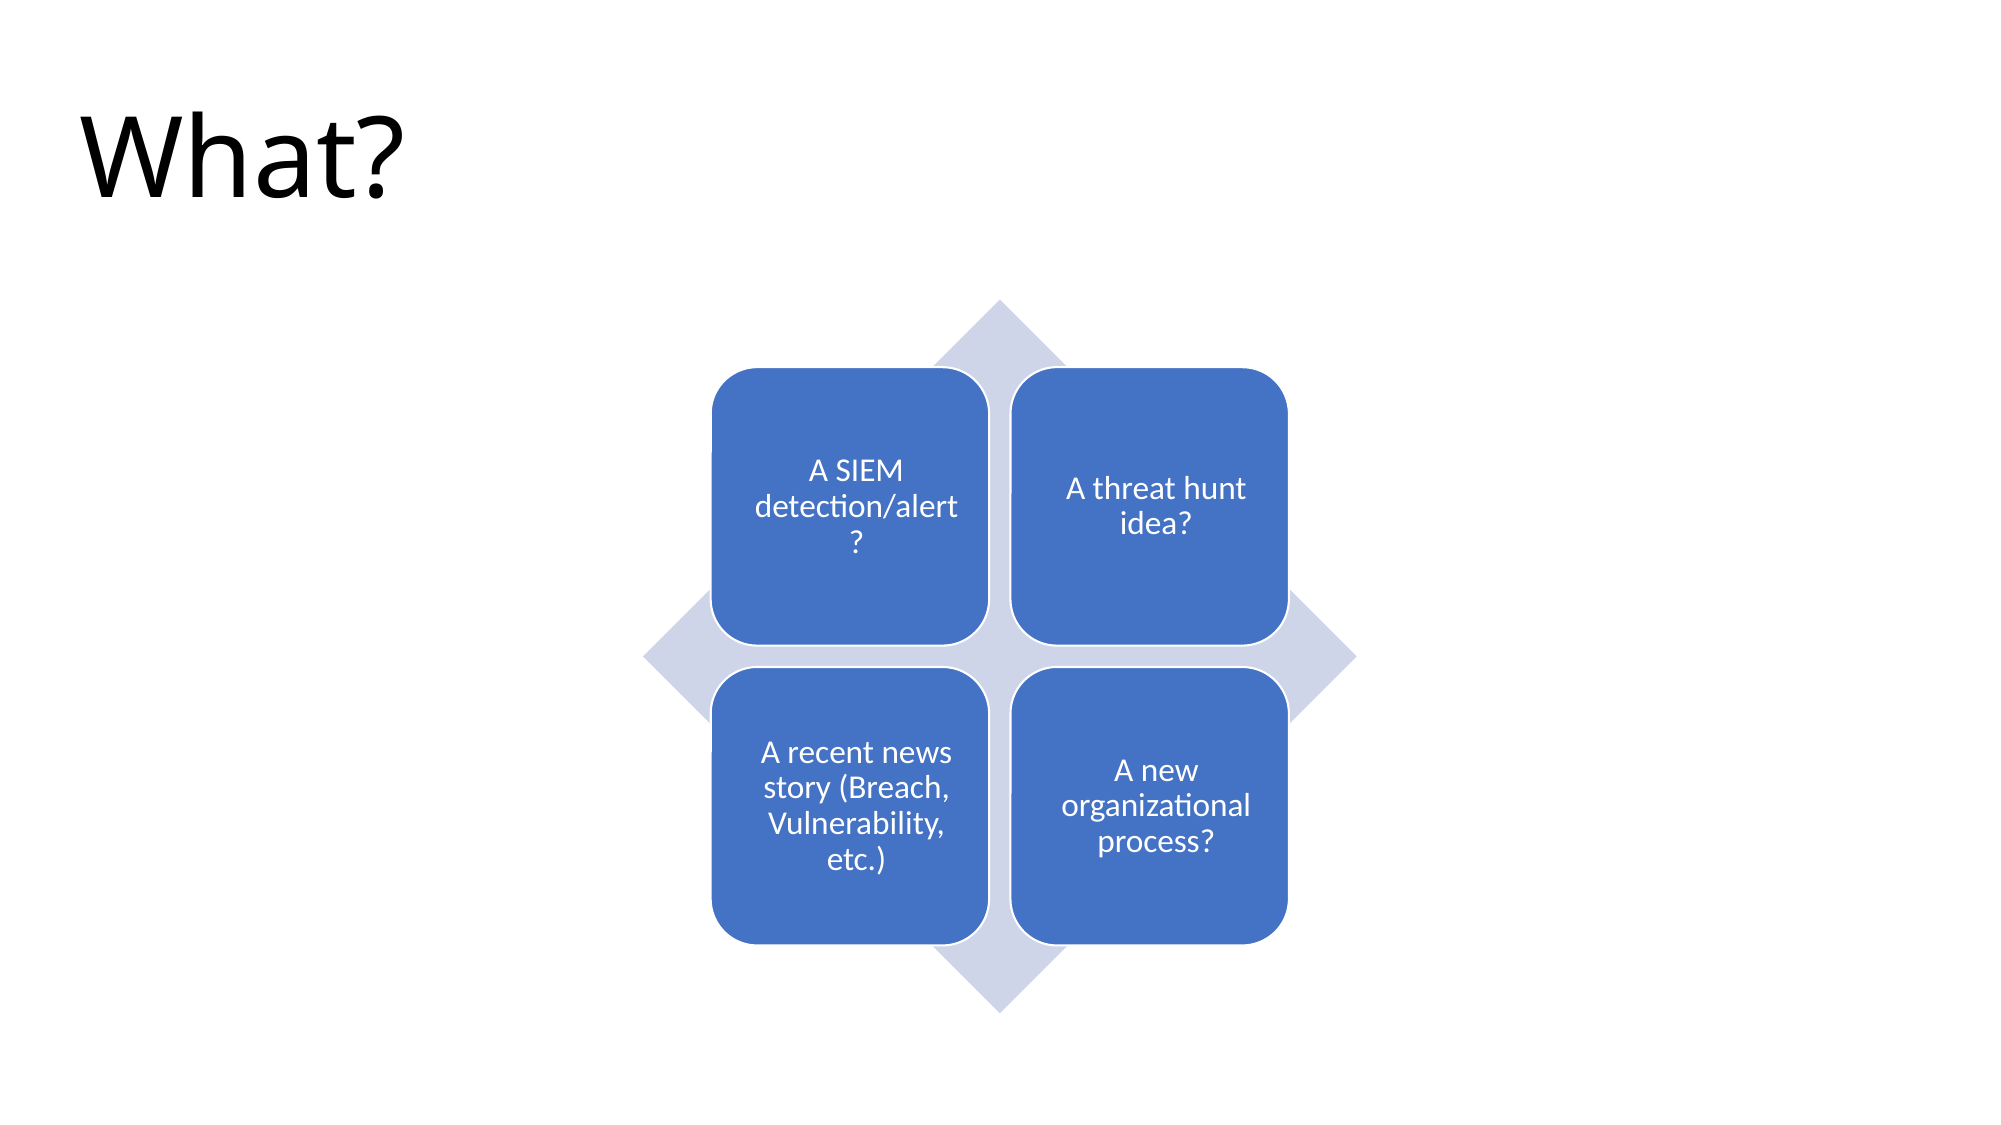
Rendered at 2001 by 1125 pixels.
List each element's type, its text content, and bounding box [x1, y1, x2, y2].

title What? [64, 52, 1936, 271]
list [64, 299, 1936, 1014]
